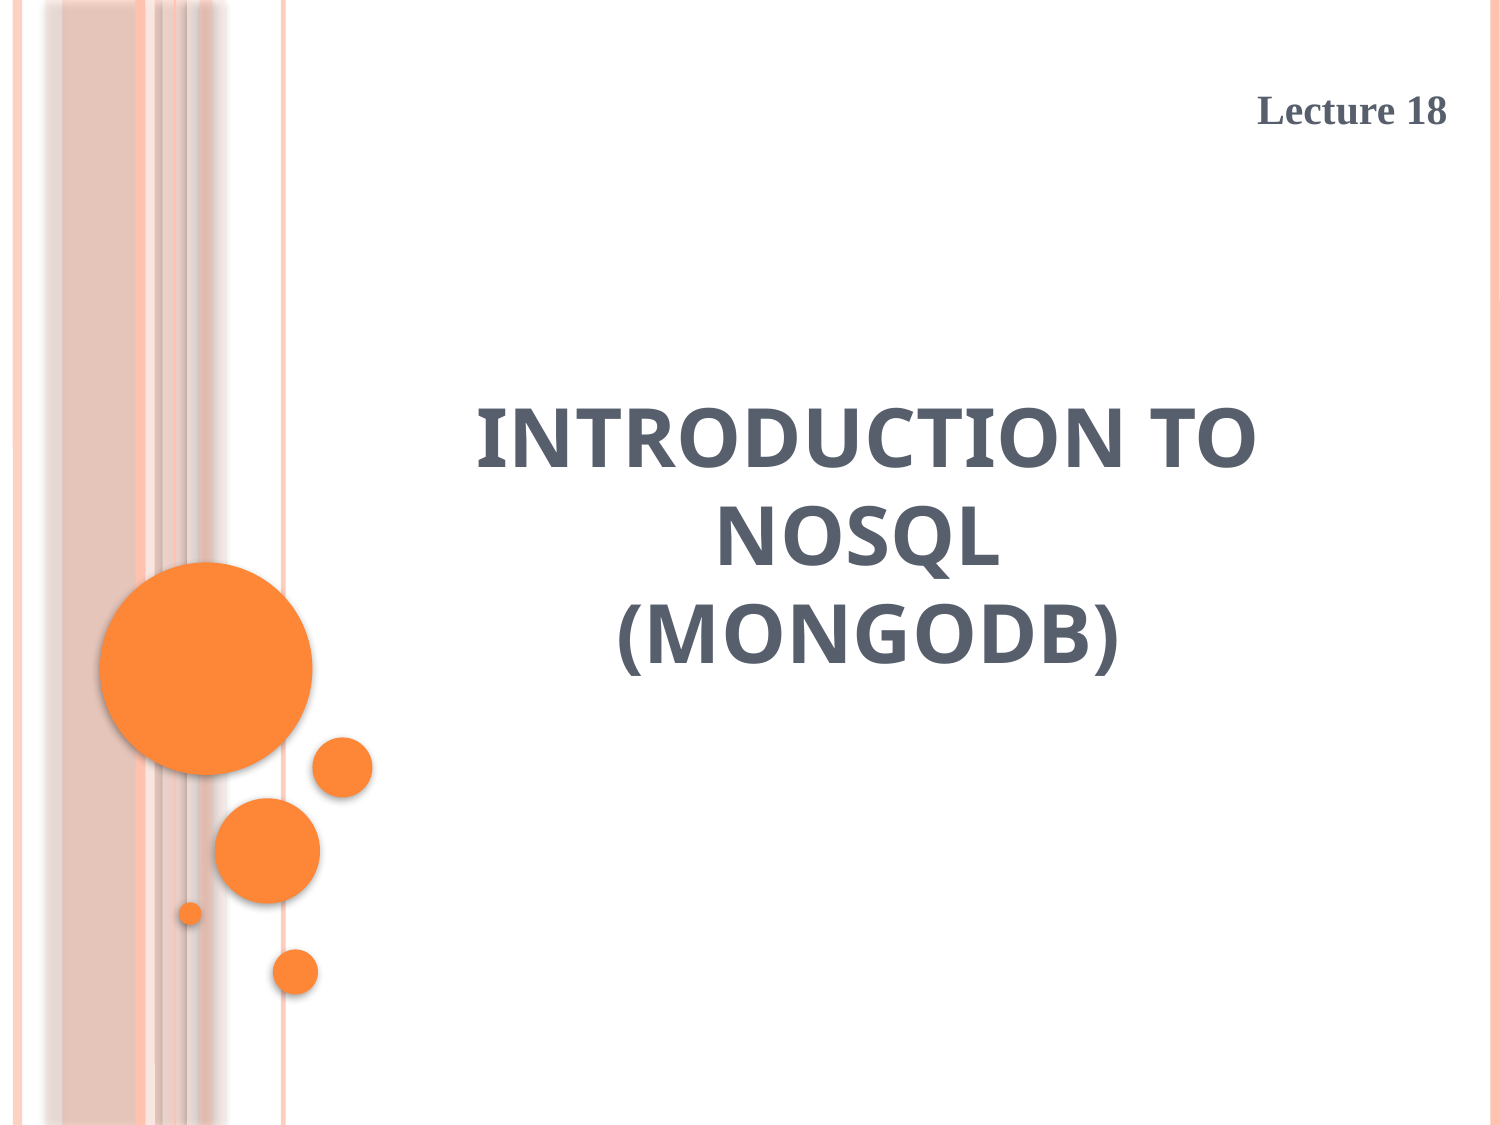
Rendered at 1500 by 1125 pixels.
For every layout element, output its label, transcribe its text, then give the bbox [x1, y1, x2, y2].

subtitle Lecture 18 [450, 75, 1463, 300]
title Introduction to NoSQL (MongoDB) [362, 376, 1375, 688]
